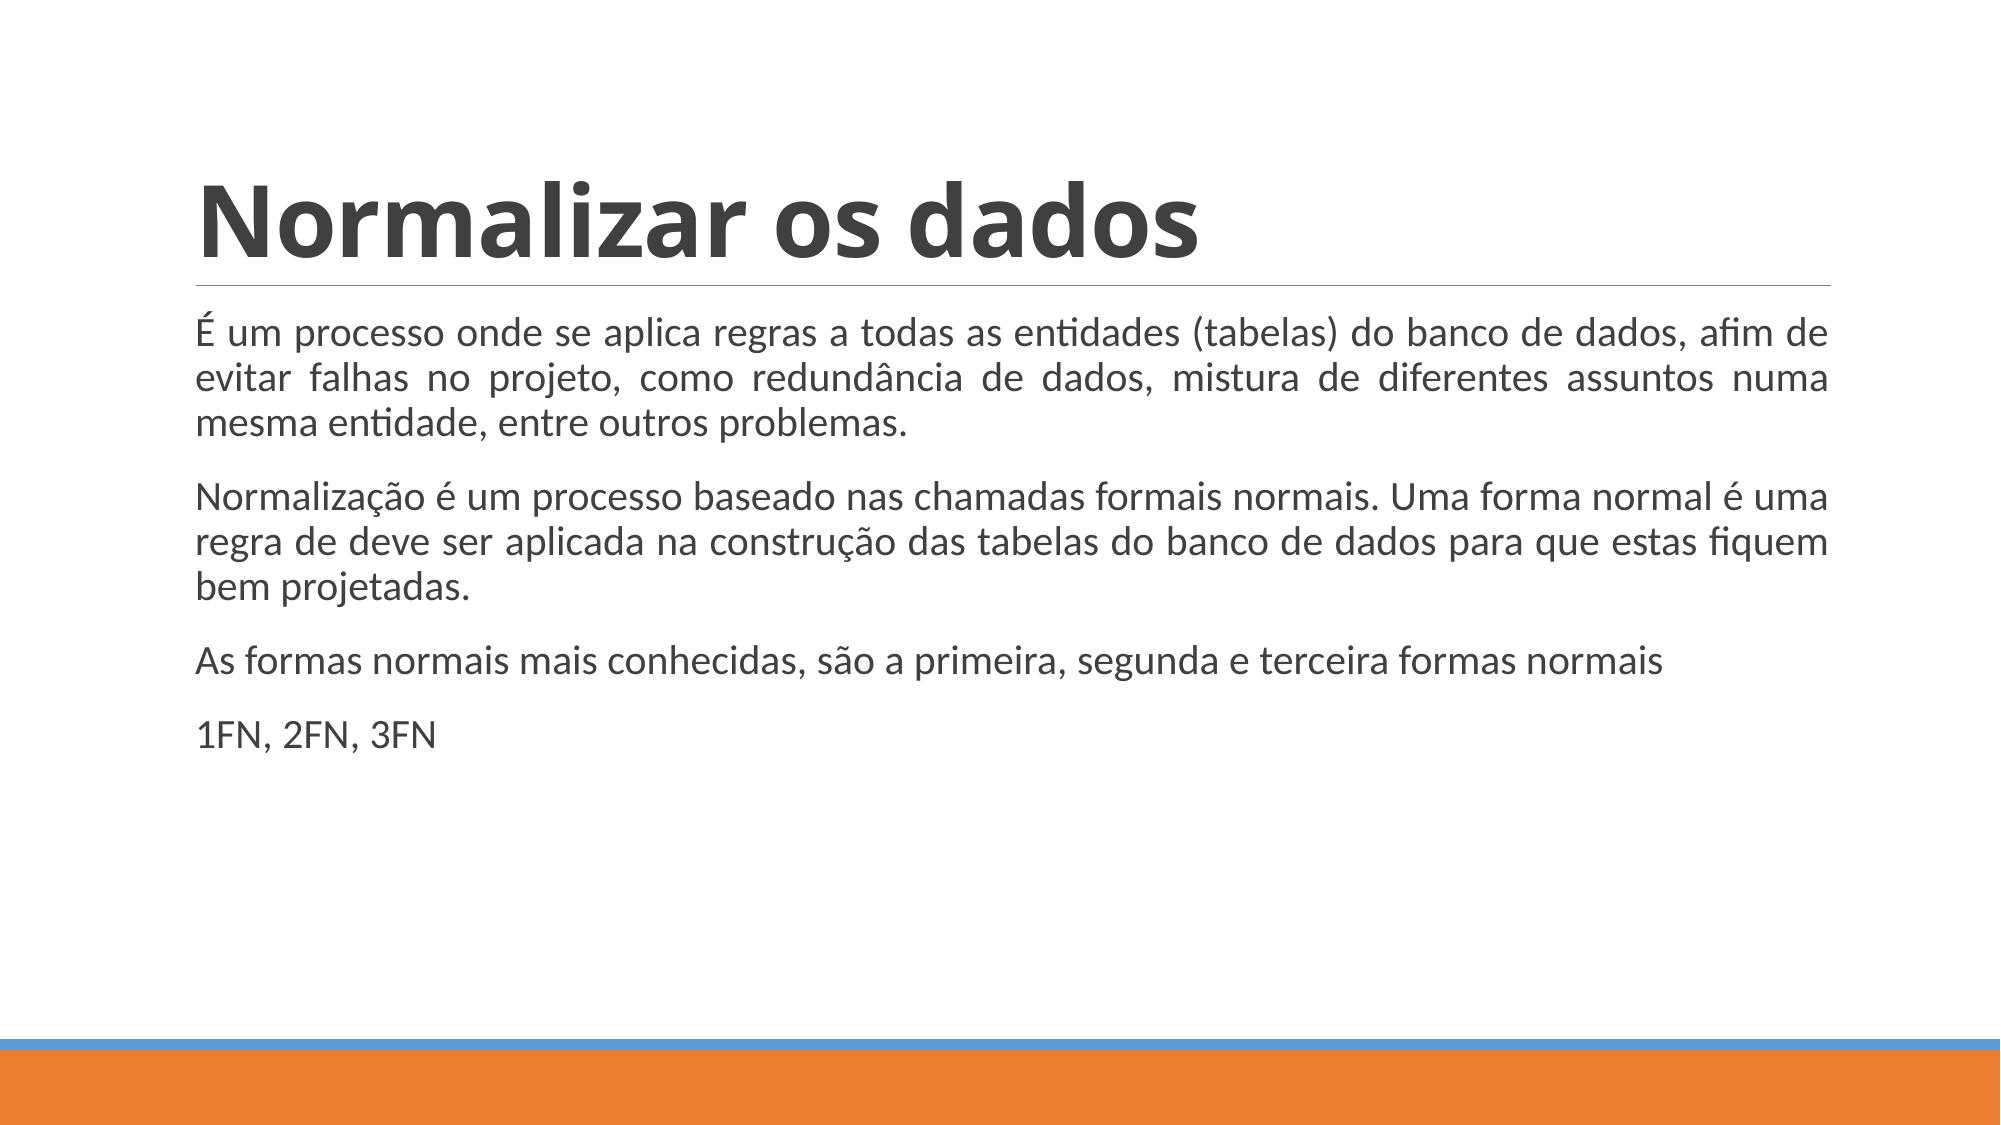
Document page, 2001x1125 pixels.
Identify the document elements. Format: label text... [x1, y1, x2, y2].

title Normalizar os dados [180, 47, 1830, 285]
list É um processo onde se aplica regras a todas as entidades (tabelas) do banco de dados, afim de evitar falhas no projeto, como redundância de dados, mistura de diferentes assuntos numa mesma entidade, entre outros problemas. Normalização é um processo baseado nas chamadas formais normais. Uma forma normal é uma regra de deve ser aplicada na construção das tabelas do banco de dados para que estas fiquem bem projetadas. As formas normais mais conhecidas, são a primeira, segunda e terceira formas normais 1FN, 2FN, 3FN [180, 302, 1830, 963]
